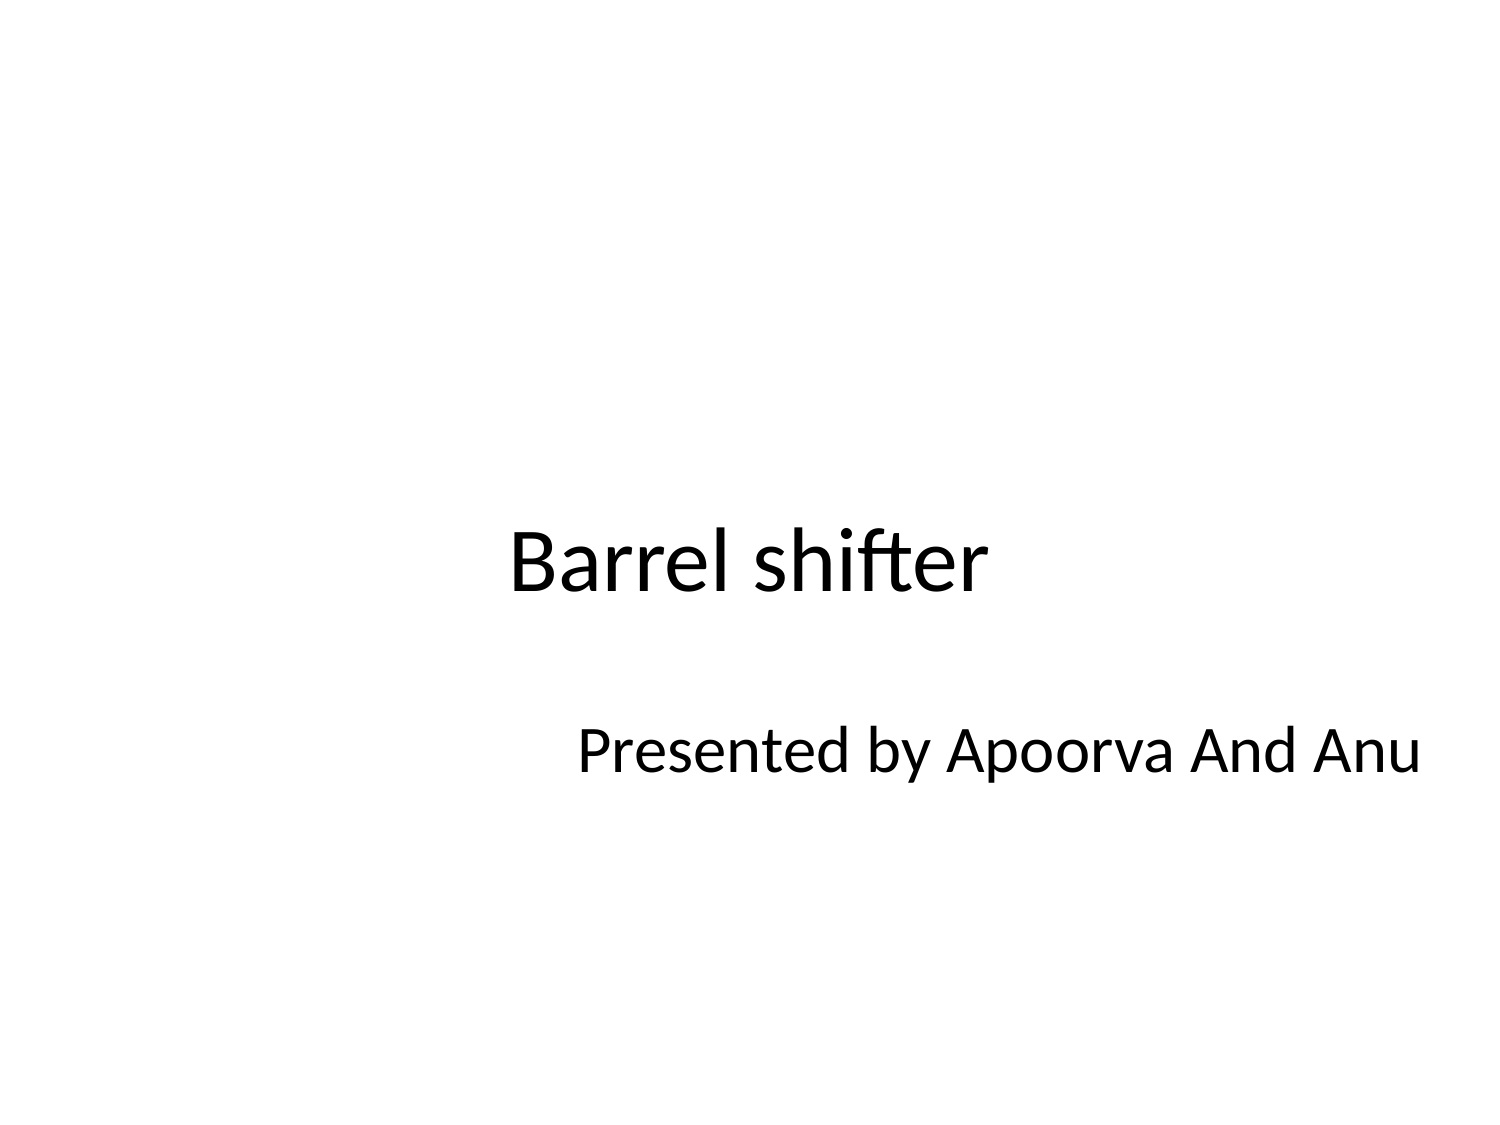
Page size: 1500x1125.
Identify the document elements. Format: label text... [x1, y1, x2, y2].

title Barrel shifter [75, 99, 1425, 1009]
list Presented by Apoorva And Anu [112, 324, 1463, 868]
